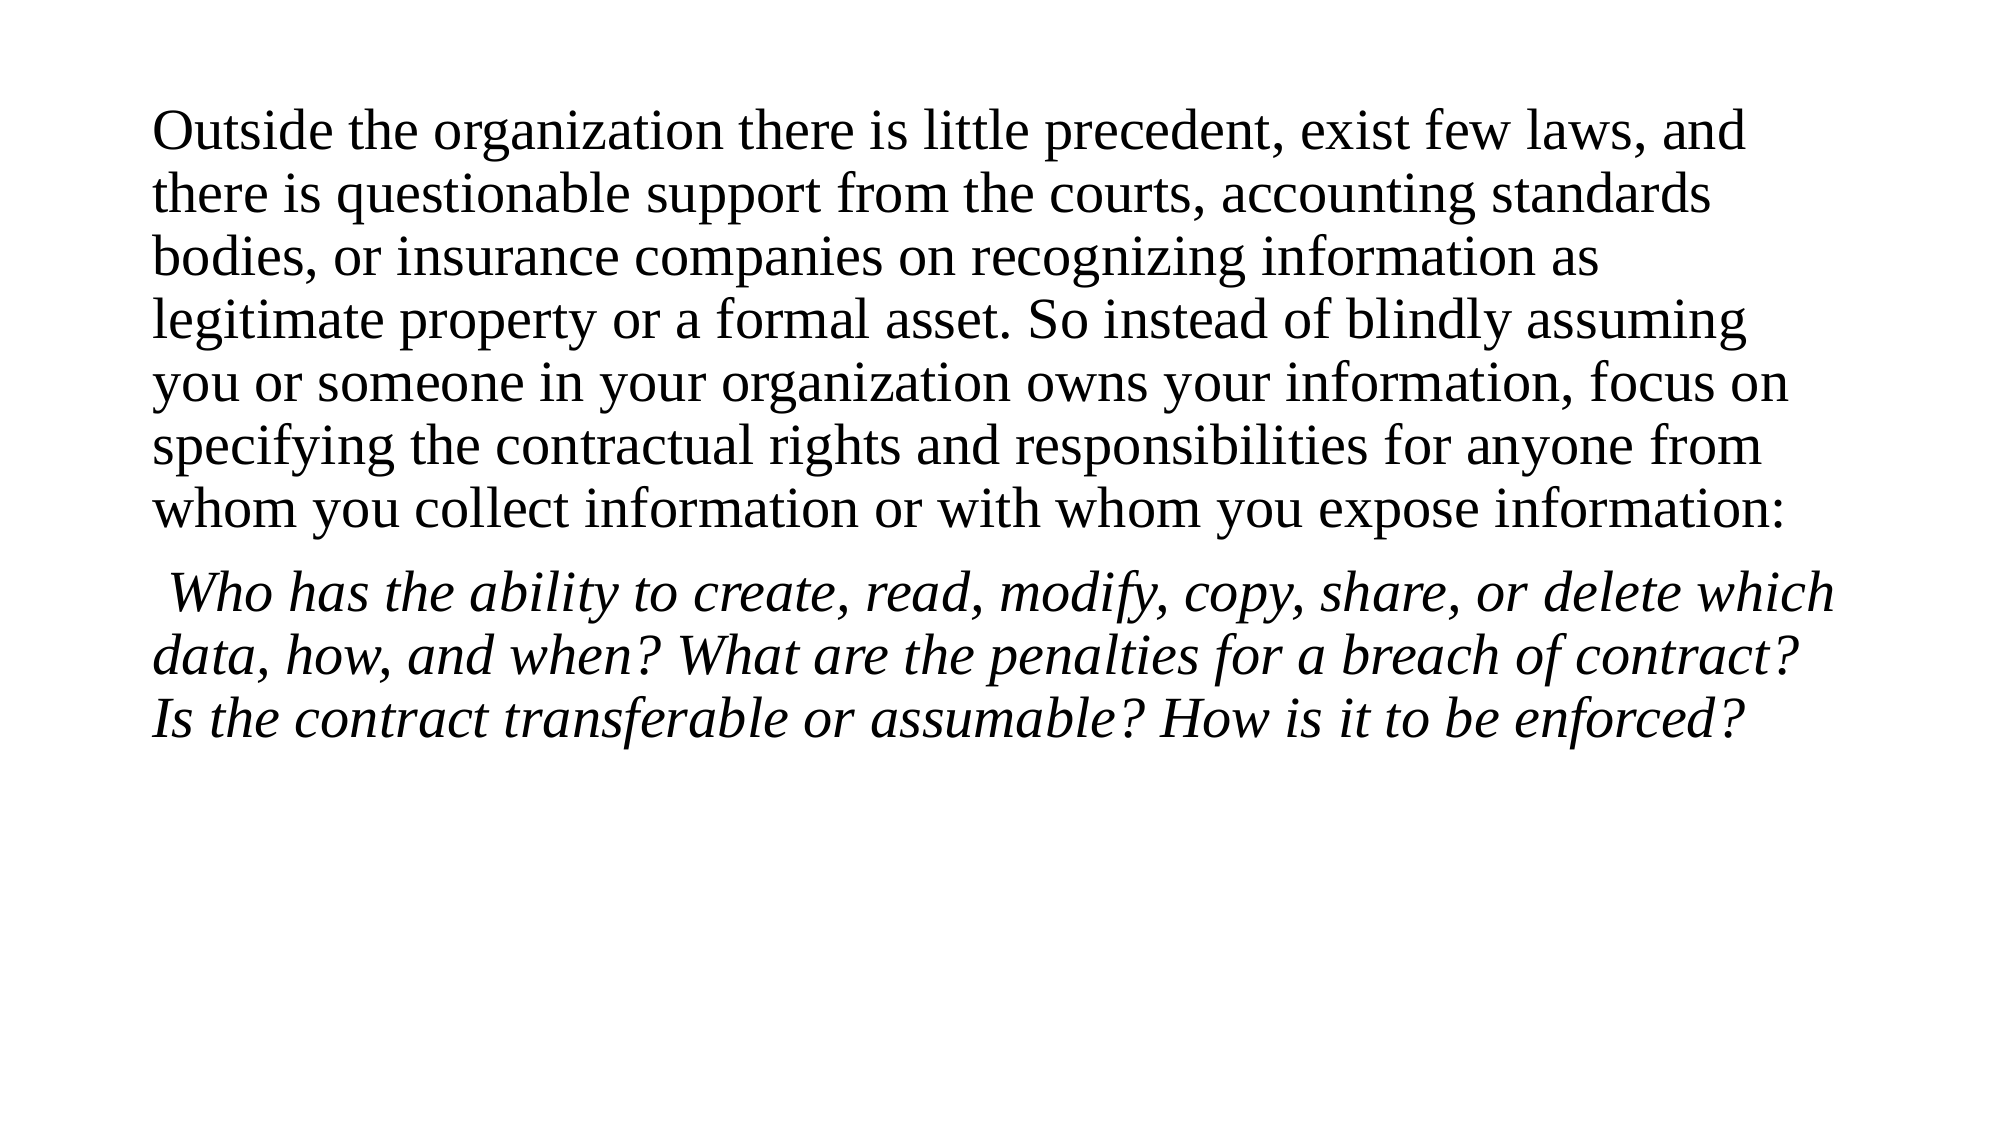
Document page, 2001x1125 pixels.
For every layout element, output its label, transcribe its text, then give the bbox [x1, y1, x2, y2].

list Outside the organization there is little precedent, exist few laws, and there is questionable support from the courts, accounting standards bodies, or insurance companies on recognizing information as legitimate property or a formal asset. So instead of blindly assuming you or someone in your organization owns your information, focus on specifying the contractual rights and responsibilities for anyone from whom you collect information or with whom you expose information: Who has the ability to create, read, modify, copy, share, or delete which data, how, and when? What are the penalties for a breach of contract? Is the contract transferable or assumable? How is it to be enforced? [137, 91, 1863, 1014]
